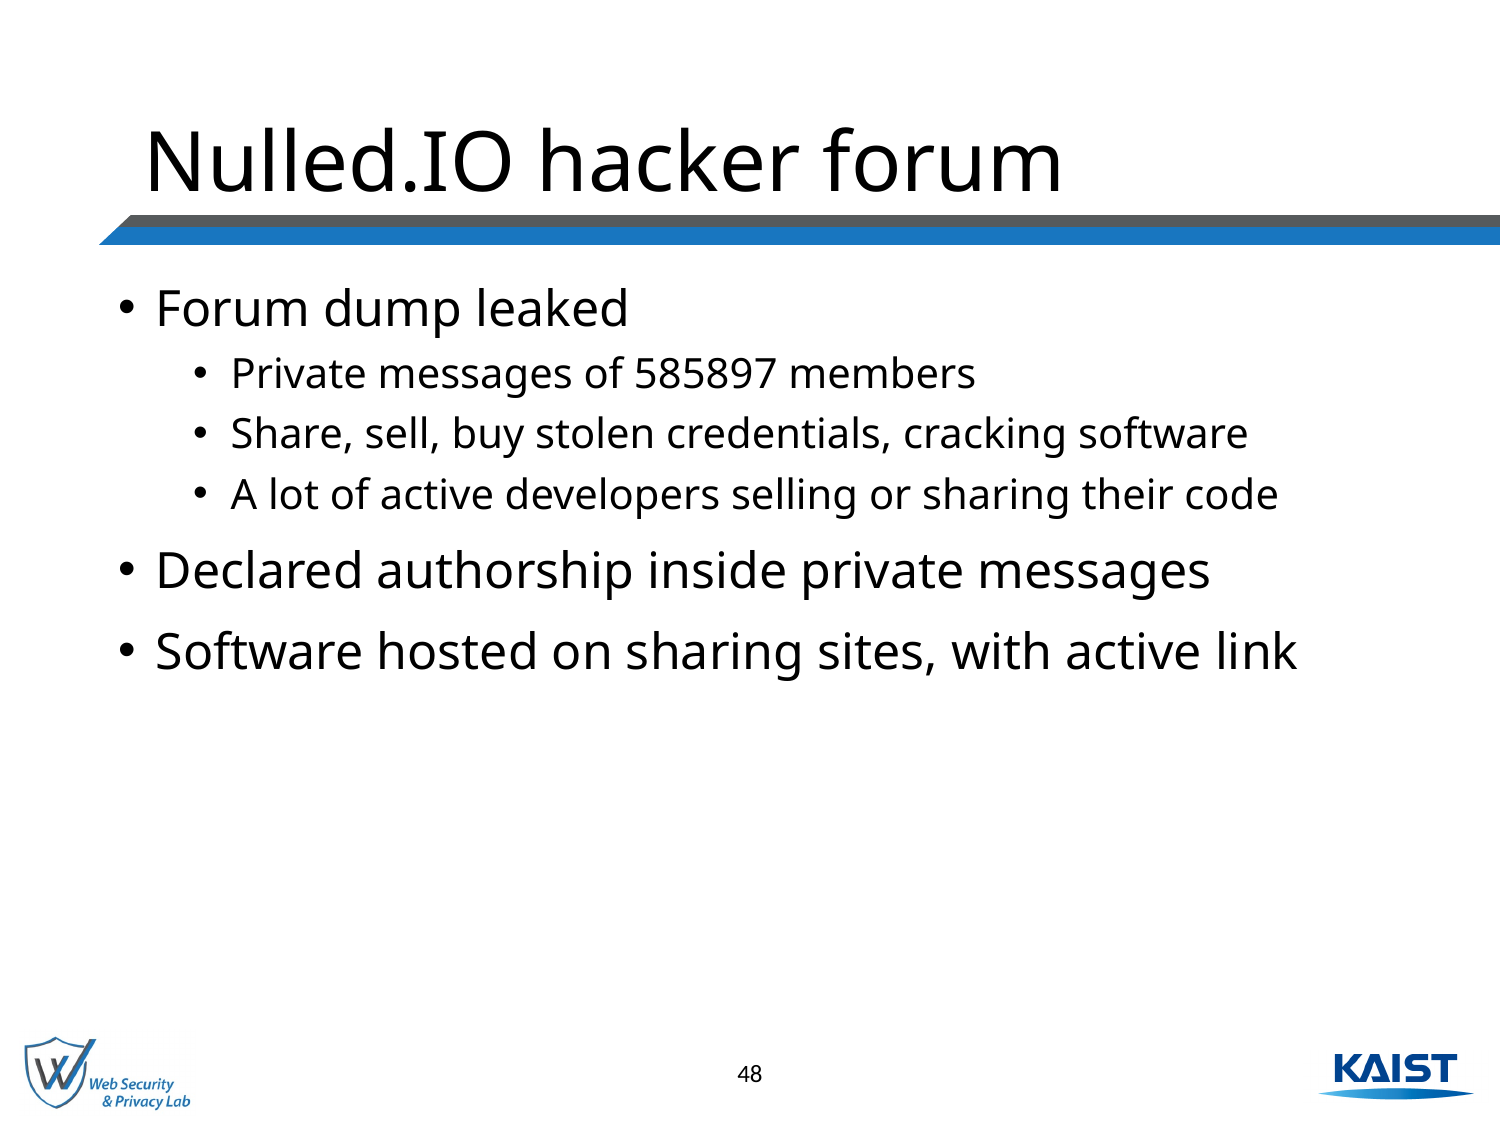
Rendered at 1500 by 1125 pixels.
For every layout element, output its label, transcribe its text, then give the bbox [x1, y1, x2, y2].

picture [19, 1029, 196, 1116]
slide_number 48 [581, 1042, 919, 1103]
list Forum dump leaked Private messages of 585897 members Share, sell, buy stolen credentials, cracking software A lot of active developers selling or sharing their code Declared authorship inside private messages Software hosted on sharing sites, with active link [103, 268, 1397, 983]
picture [1303, 1050, 1489, 1103]
title Nulled.IO hacker forum [129, 70, 1423, 217]
